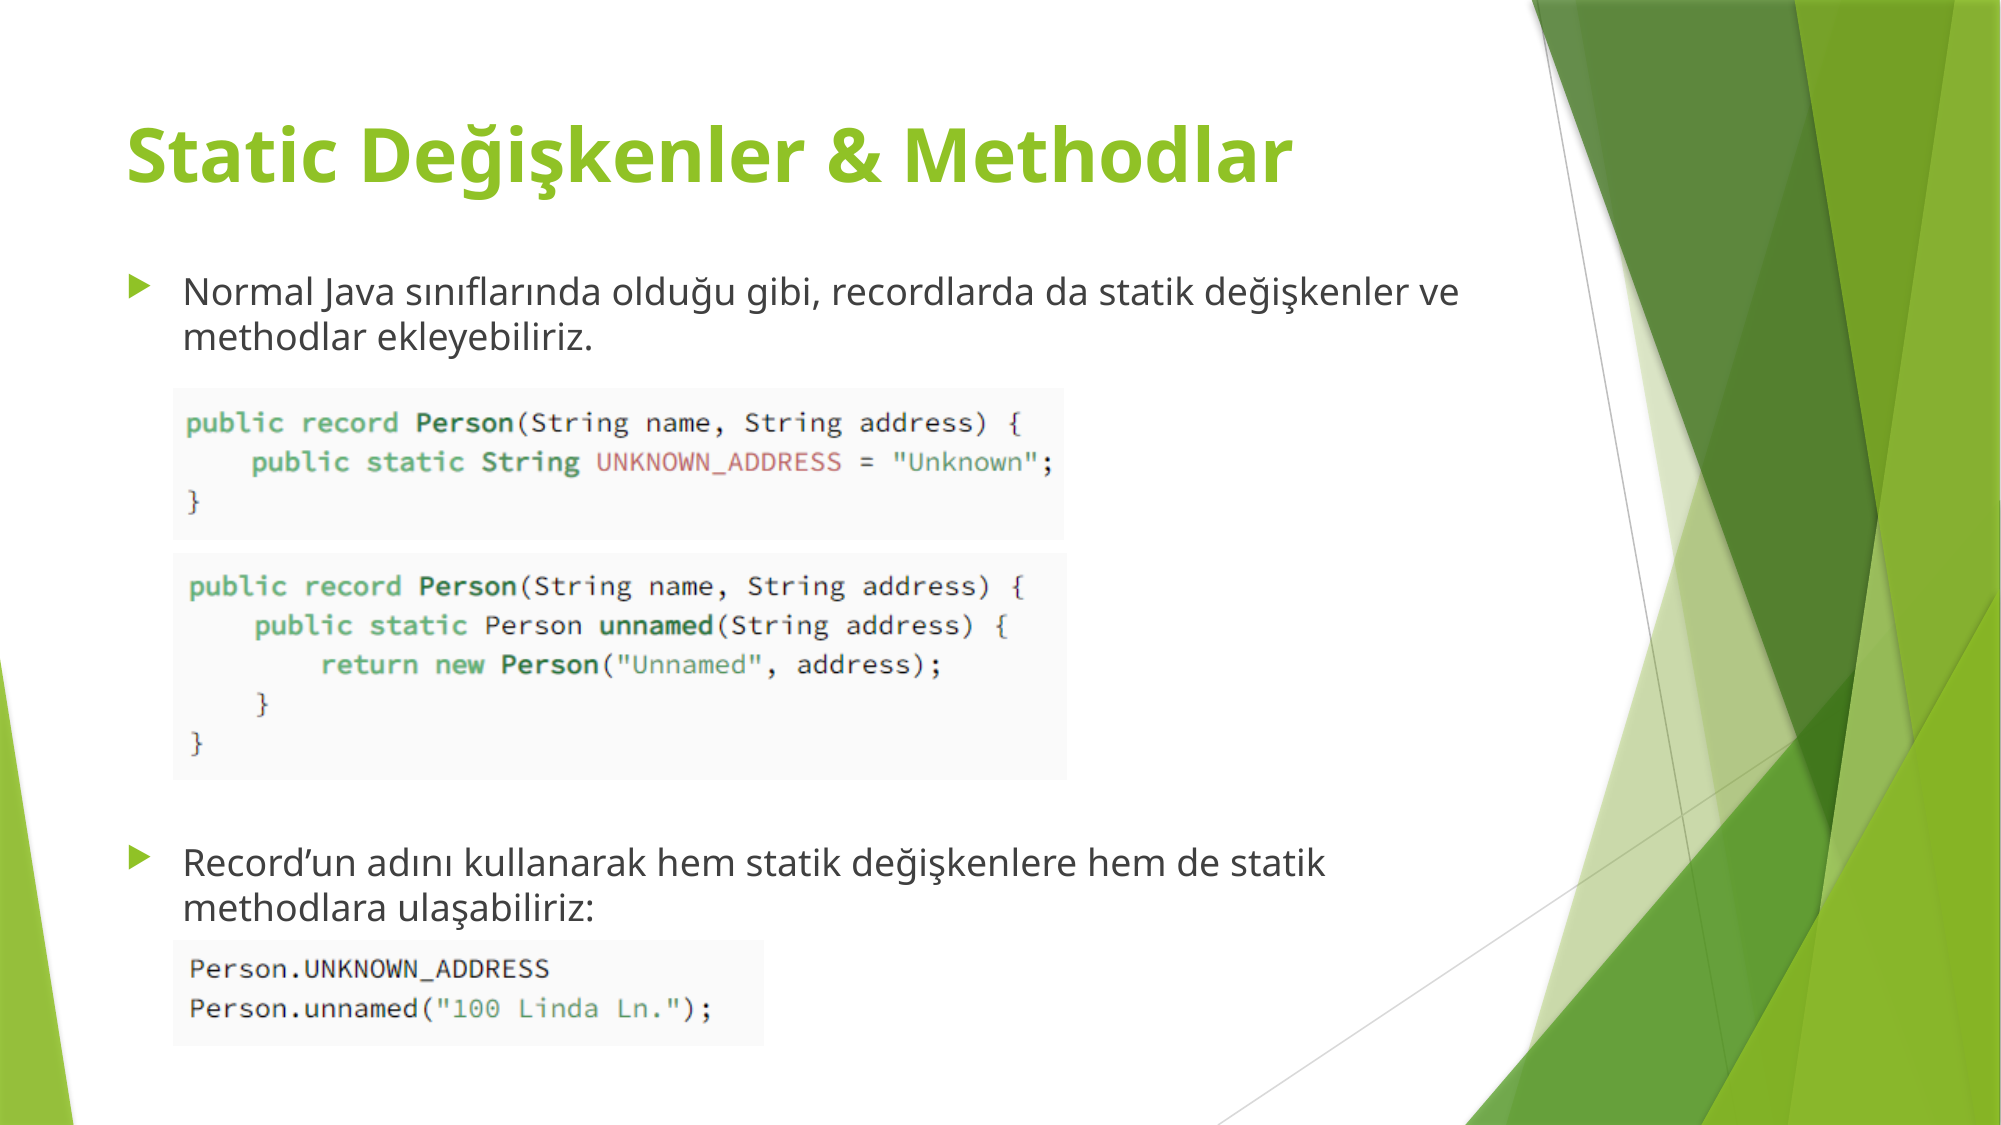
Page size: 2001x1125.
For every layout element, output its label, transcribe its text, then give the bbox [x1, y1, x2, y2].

title Static Değişkenler & Methodlar [111, 99, 1522, 259]
list Normal Java sınıflarında olduğu gibi, recordlarda da statik değişkenler ve methodlar ekleyebiliriz. Record’un adını kullanarak hem statik değişkenlere hem de statik methodlara ulaşabiliriz: [111, 259, 1522, 980]
picture [172, 387, 1065, 541]
picture [172, 552, 1068, 781]
picture [172, 940, 765, 1046]
